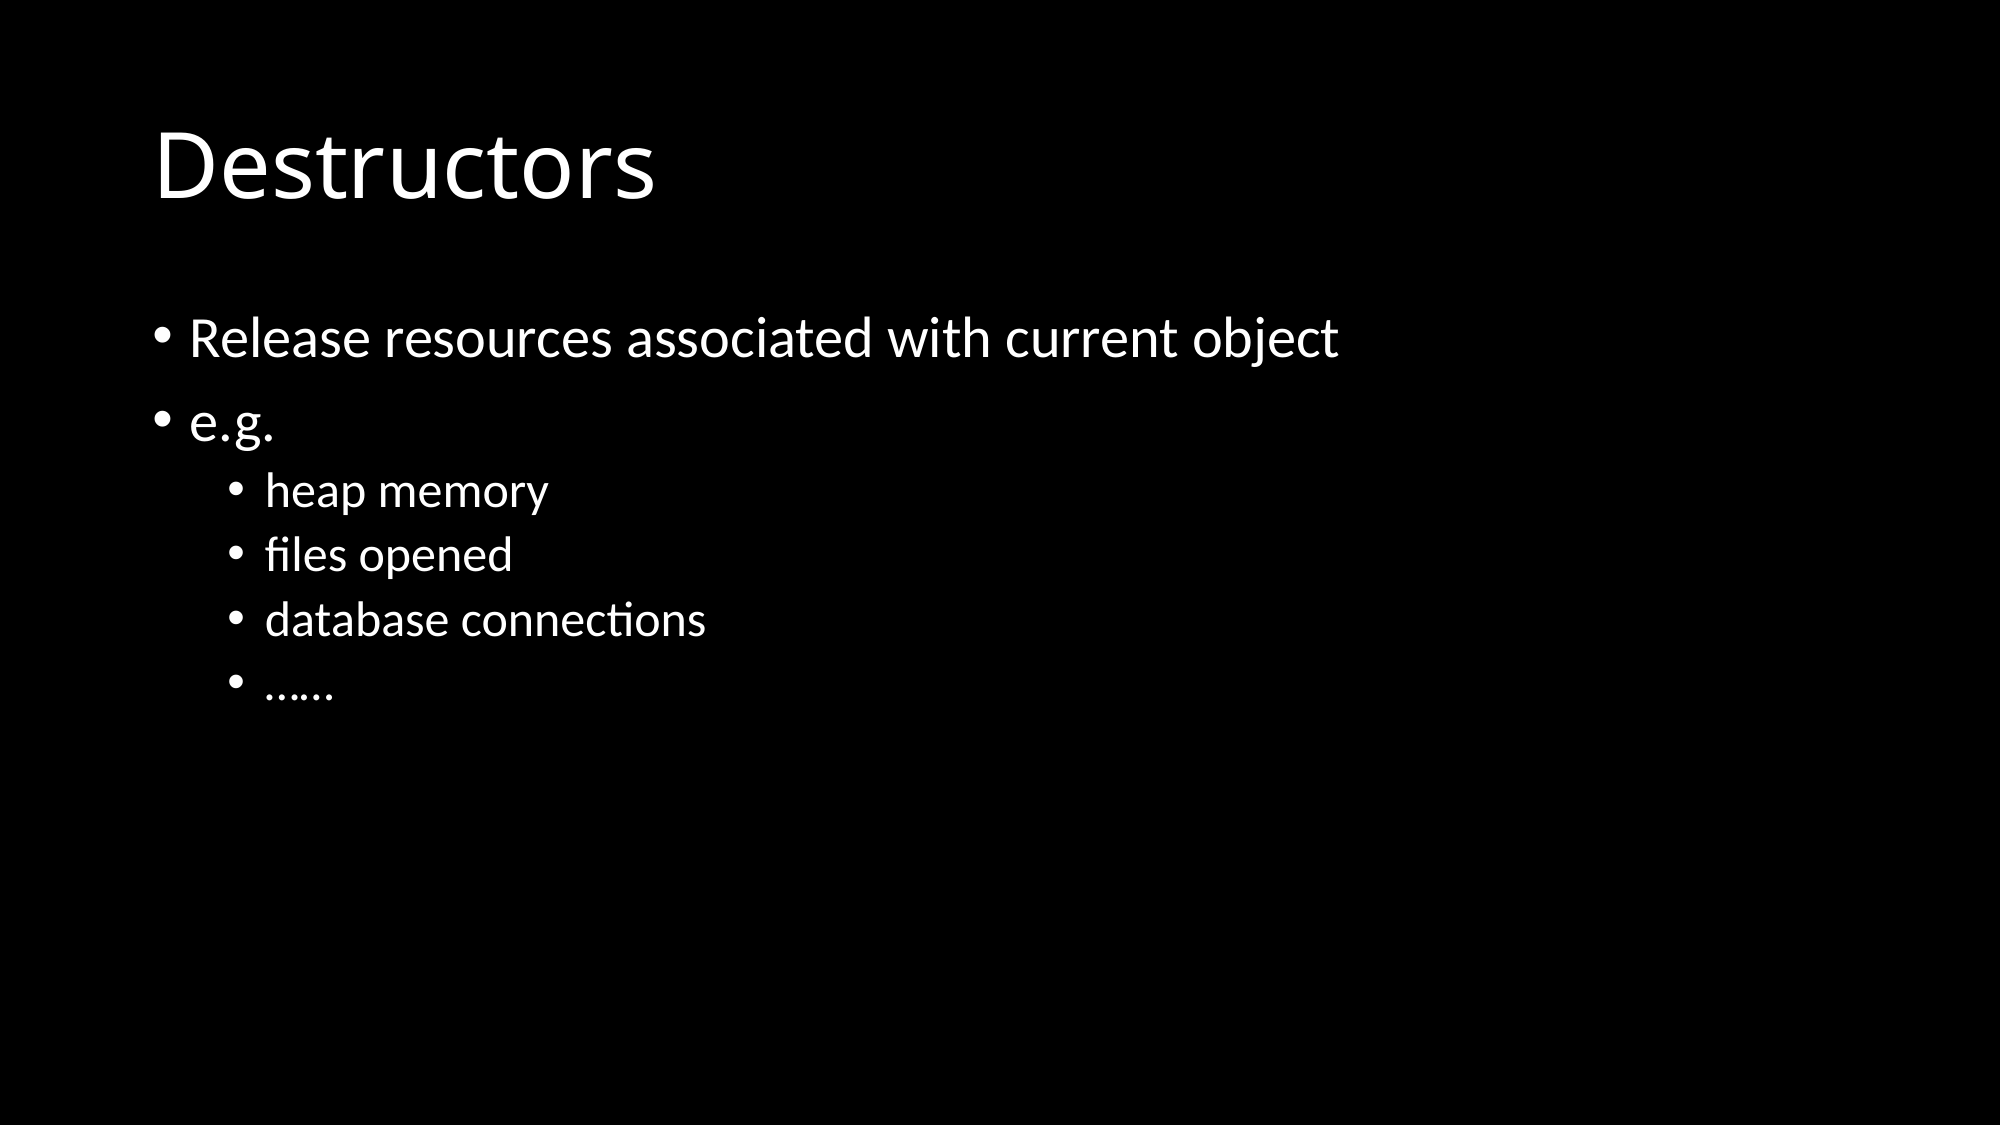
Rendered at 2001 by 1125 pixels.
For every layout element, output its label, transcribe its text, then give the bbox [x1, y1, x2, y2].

title Destructors [137, 59, 1863, 278]
list Release resources associated with current object e.g. heap memory files opened database connections …… [137, 299, 1863, 1014]
